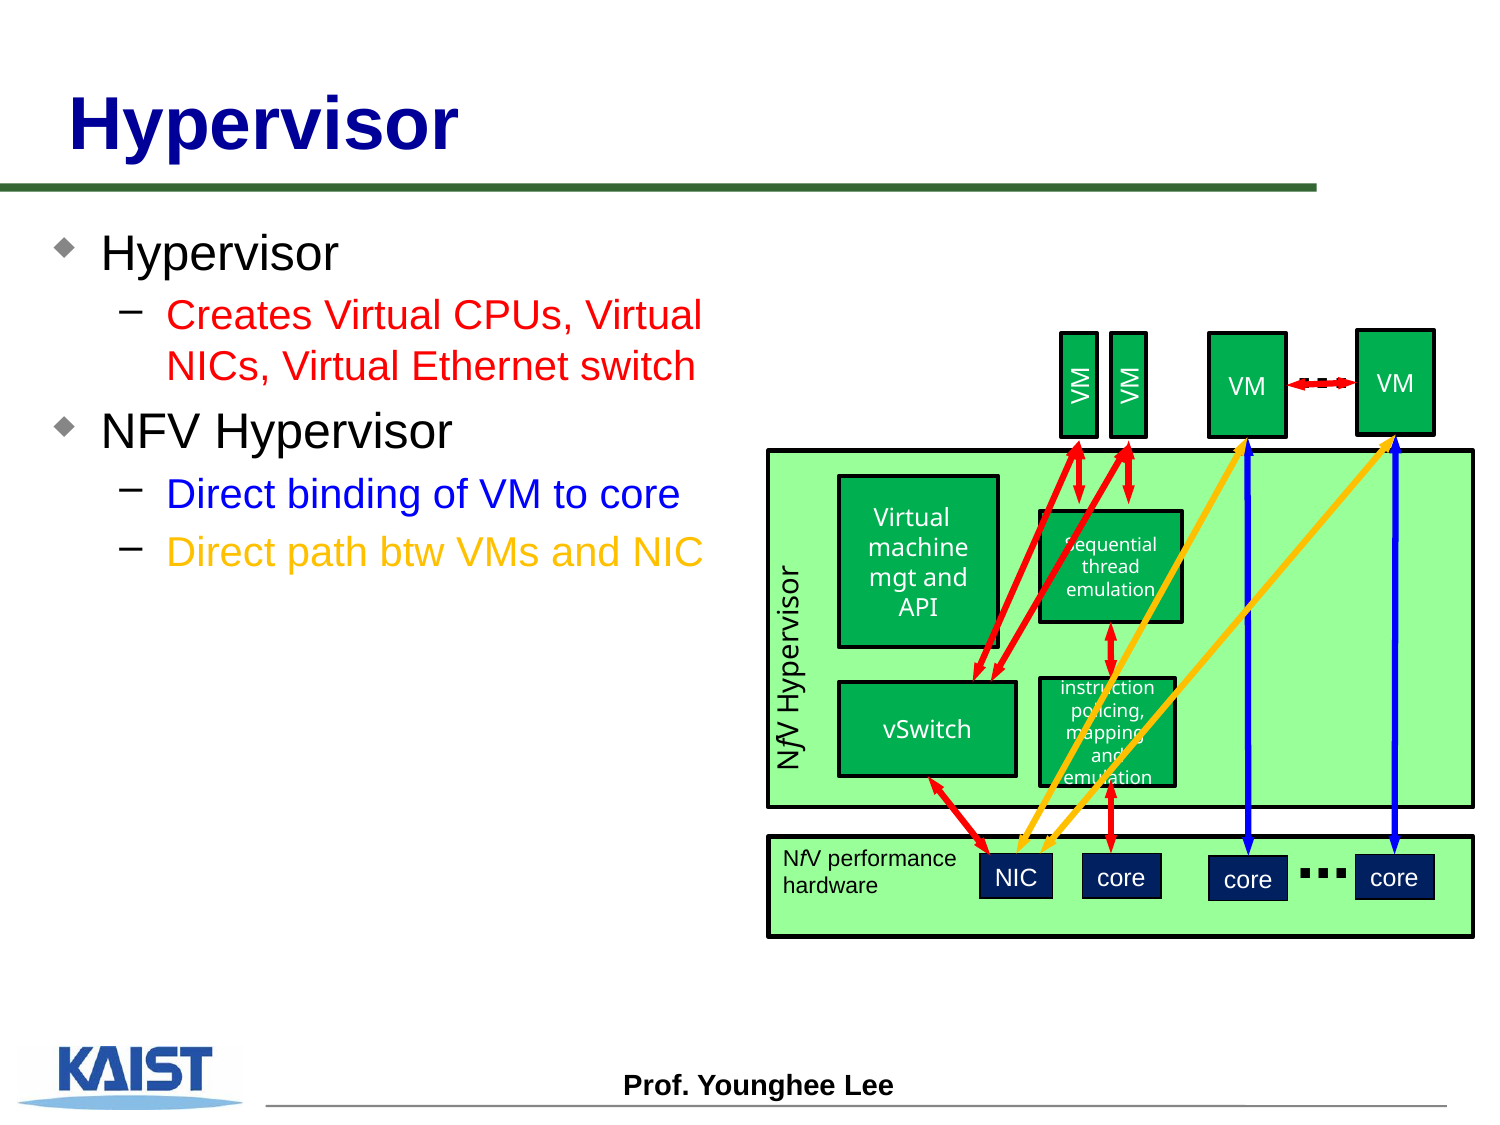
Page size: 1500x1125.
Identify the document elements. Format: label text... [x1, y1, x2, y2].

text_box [761, 314, 1474, 941]
picture [17, 1046, 243, 1110]
title Hypervisor [53, 65, 1471, 172]
list Hypervisor Creates Virtual CPUs, Virtual NICs, Virtual Ethernet switch NFV Hypervisor Direct binding of VM to core Direct path btw VMs and NIC [38, 212, 750, 950]
